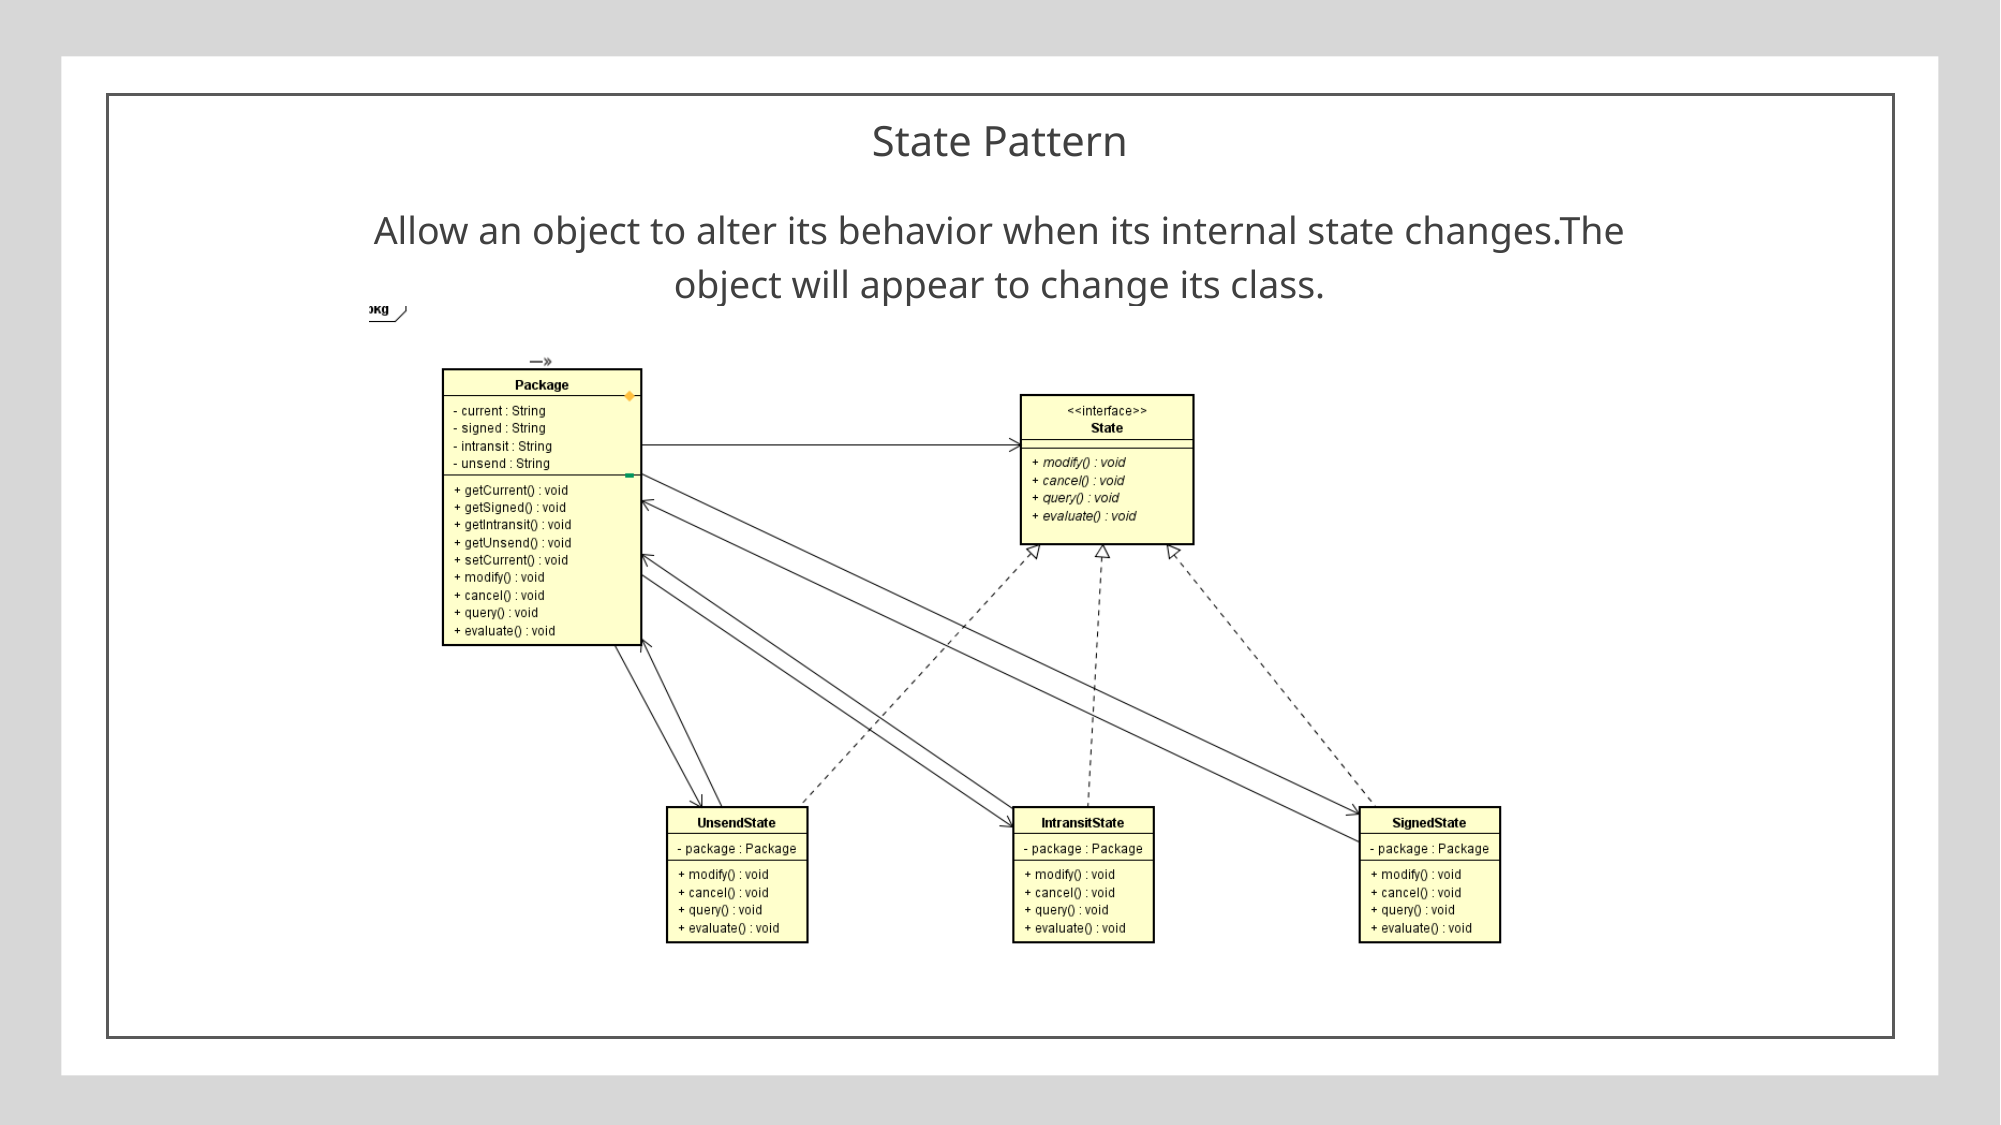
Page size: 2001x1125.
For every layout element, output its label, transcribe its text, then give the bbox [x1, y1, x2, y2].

text_box State Pattern [832, 107, 1168, 173]
text_box [0, 0, 2000, 1125]
text_box [106, 94, 1894, 1038]
text_box [61, 56, 1939, 1076]
picture [369, 306, 1631, 1011]
text_box Allow an object to alter its behavior when its internal state changes.The object will appear to change its class. [317, 197, 1683, 307]
